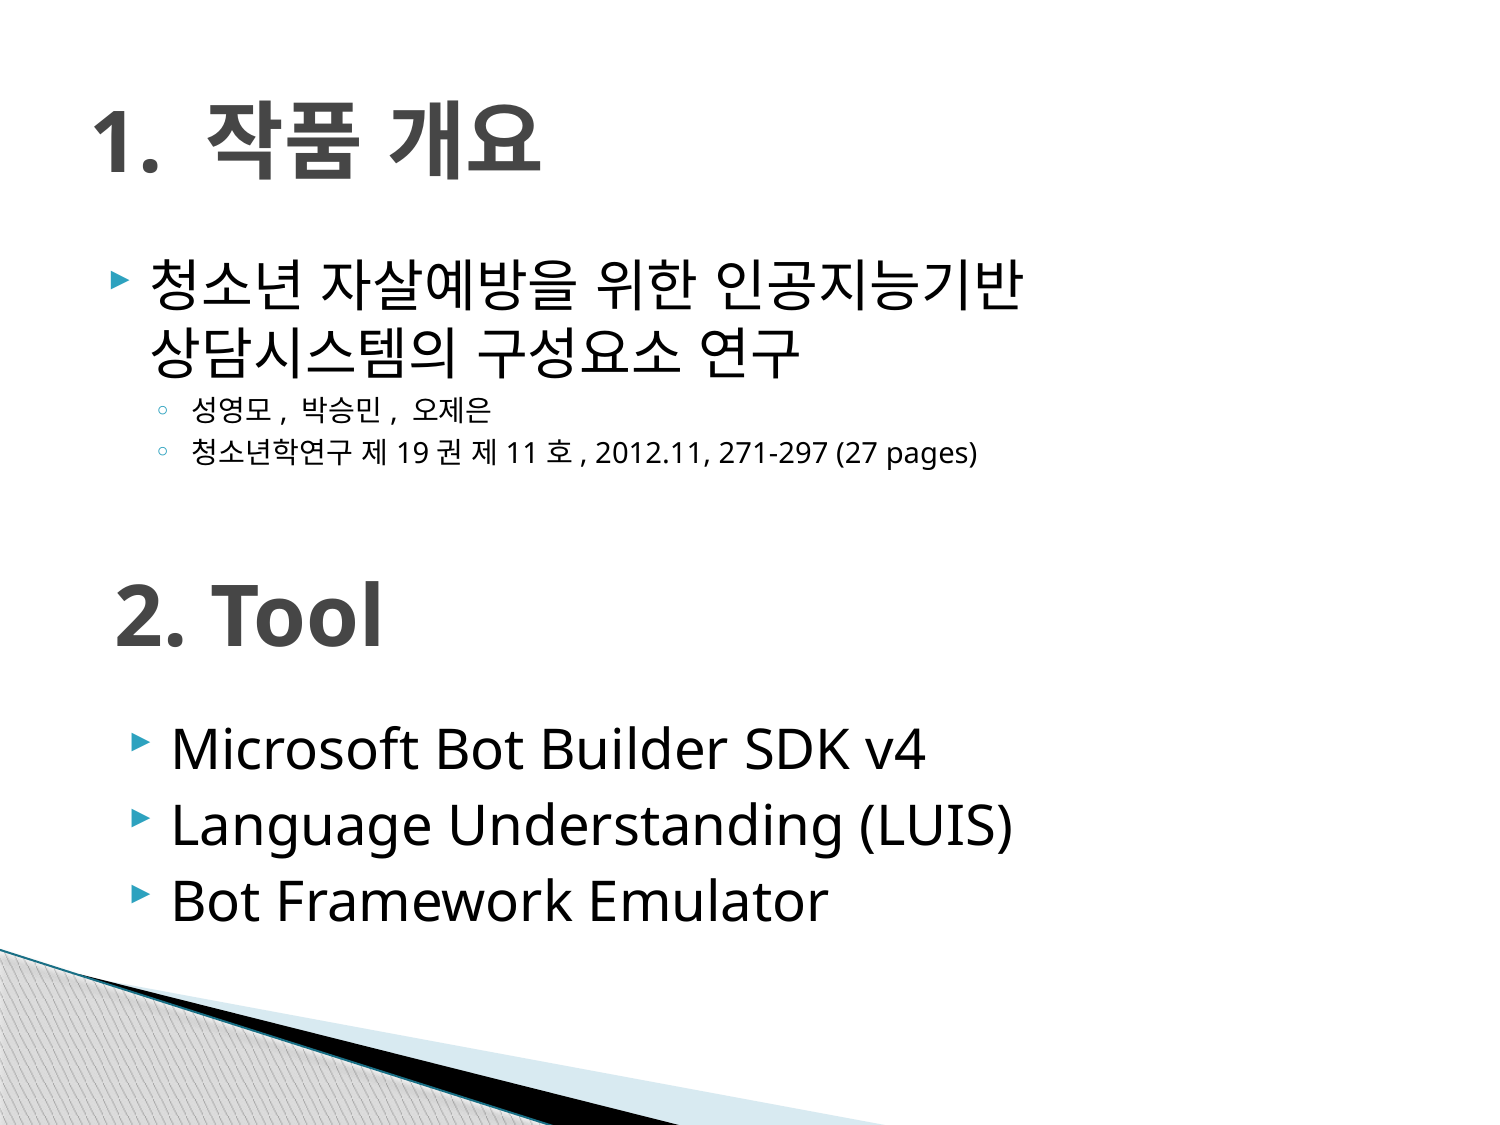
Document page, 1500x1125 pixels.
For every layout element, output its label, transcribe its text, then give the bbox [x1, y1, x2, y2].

text_box Microsoft Bot Builder SDK v4 Language Understanding (LUIS) Bot Framework Emulator [95, 705, 1421, 967]
list 청소년 자살예방을 위한 인공지능기반 상담시스템의 구성요소 연구 성영모, 박승민, 오제은 청소년학연구 제19권 제11호, 2012.11, 271-297 (27 pages) [75, 243, 1400, 504]
title 1. 작품 개요 [75, 45, 1425, 233]
text_box 2. Tool [100, 518, 1451, 706]
